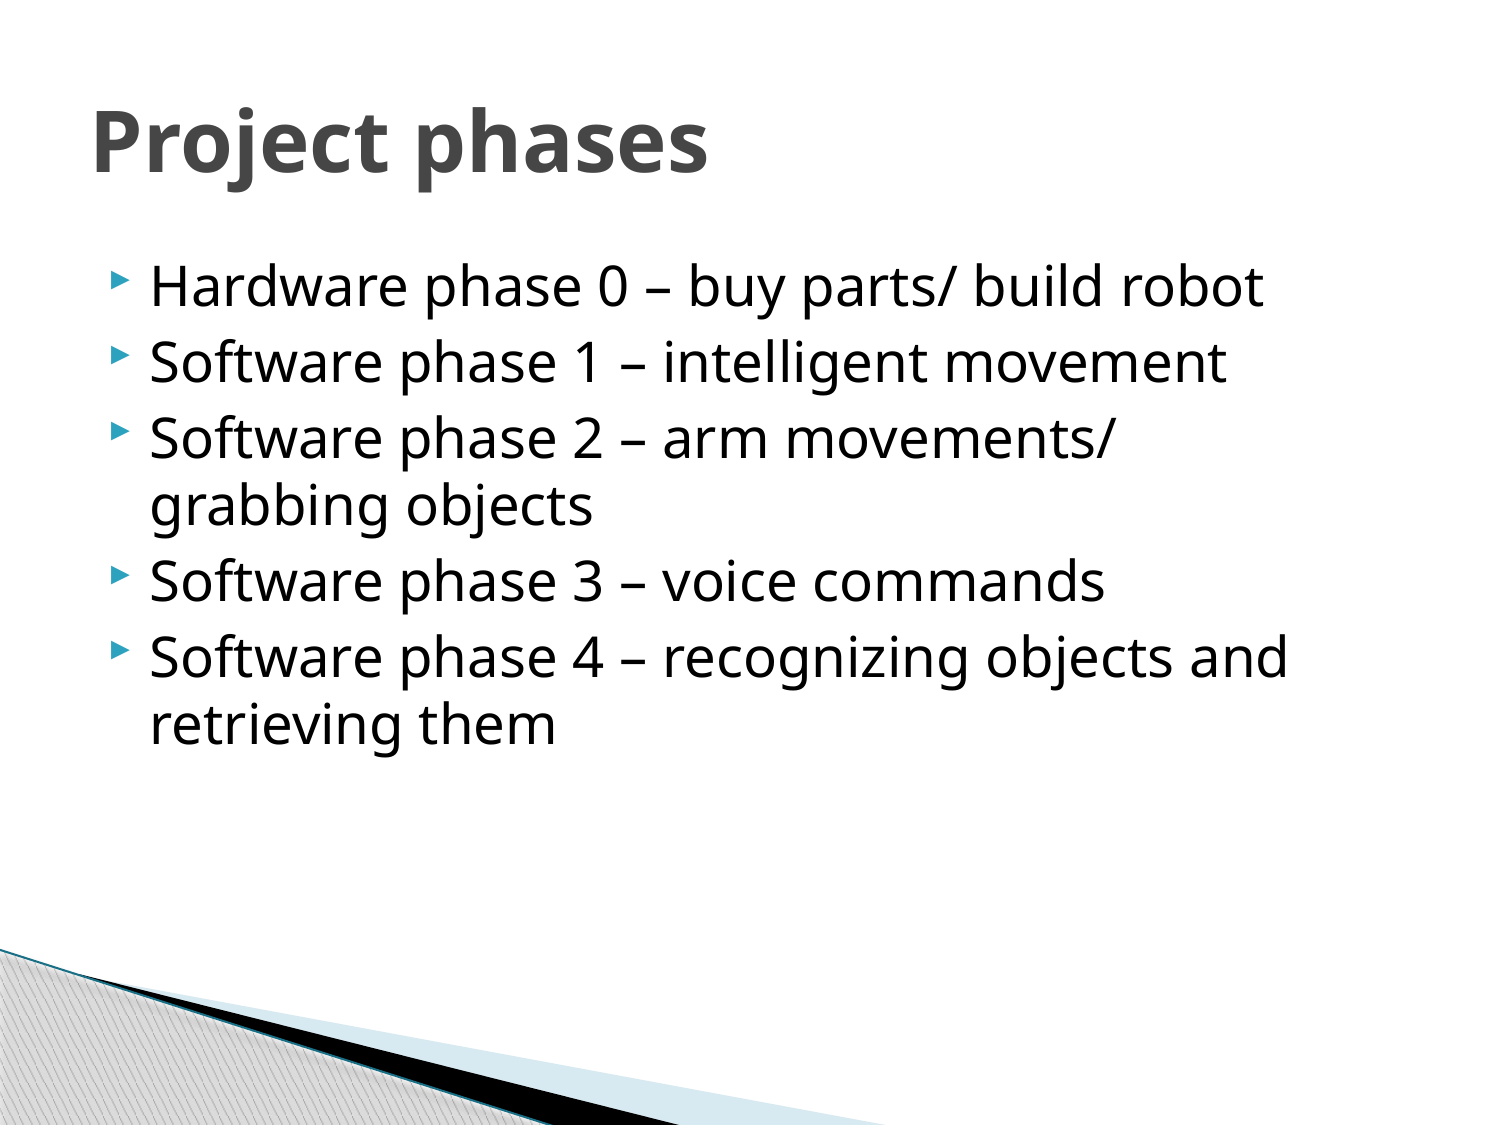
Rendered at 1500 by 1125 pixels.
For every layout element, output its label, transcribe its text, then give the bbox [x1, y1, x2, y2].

title Project phases [75, 45, 1425, 233]
list Hardware phase 0 – buy parts/ build robot Software phase 1 – intelligent movement Software phase 2 – arm movements/ grabbing objects Software phase 3 – voice commands Software phase 4 – recognizing objects and retrieving them [74, 242, 1426, 986]
